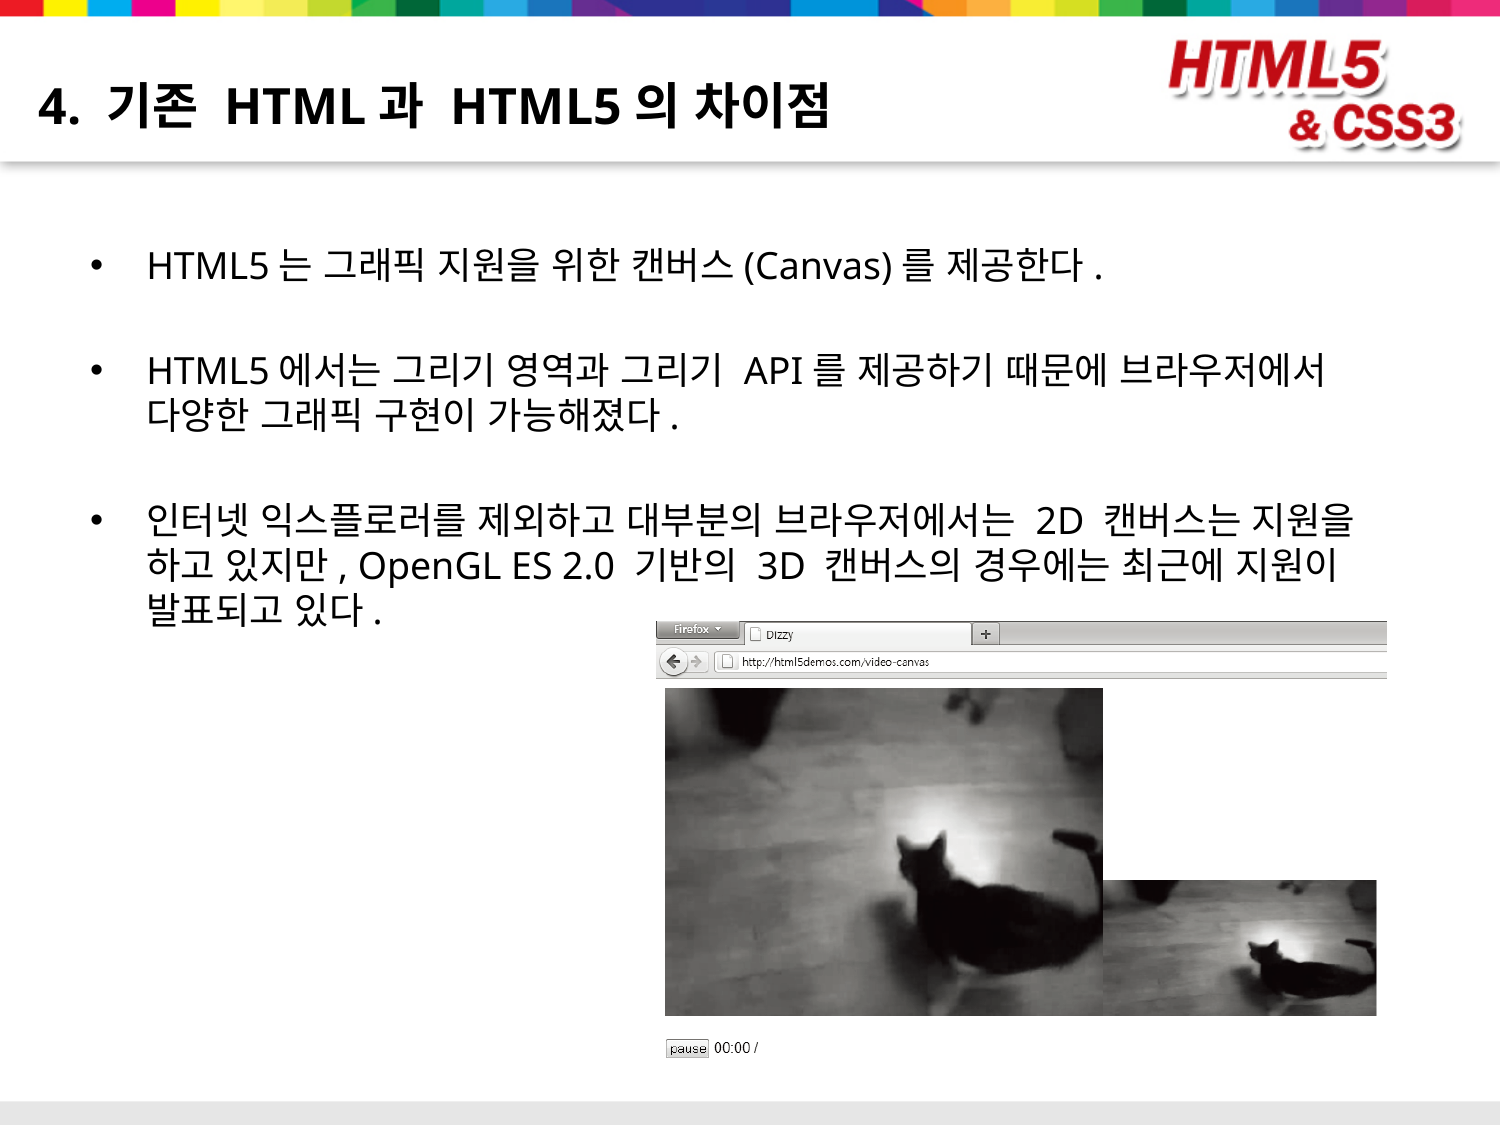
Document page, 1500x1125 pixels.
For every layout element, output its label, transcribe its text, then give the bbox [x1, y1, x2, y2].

text_box HTML5는 그래픽 지원을 위한 캔버스(Canvas)를 제공한다. HTML5에서는 그리기 영역과 그리기 API를 제공하기 때문에 브라우저에서 다양한 그래픽 구현이 가능해졌다. 인터넷 익스플로러를 제외하고 대부분의 브라우저에서는 2D 캔버스는 지원을 하고 있지만, OpenGL ES 2.0 기반의 3D 캔버스의 경우에는 최근에 지원이 발표되고 있다. [74, 234, 1425, 1057]
title 4. 기존 HTML과 HTML5의 차이점 [23, 45, 1125, 164]
picture [0, 0, 1500, 1125]
